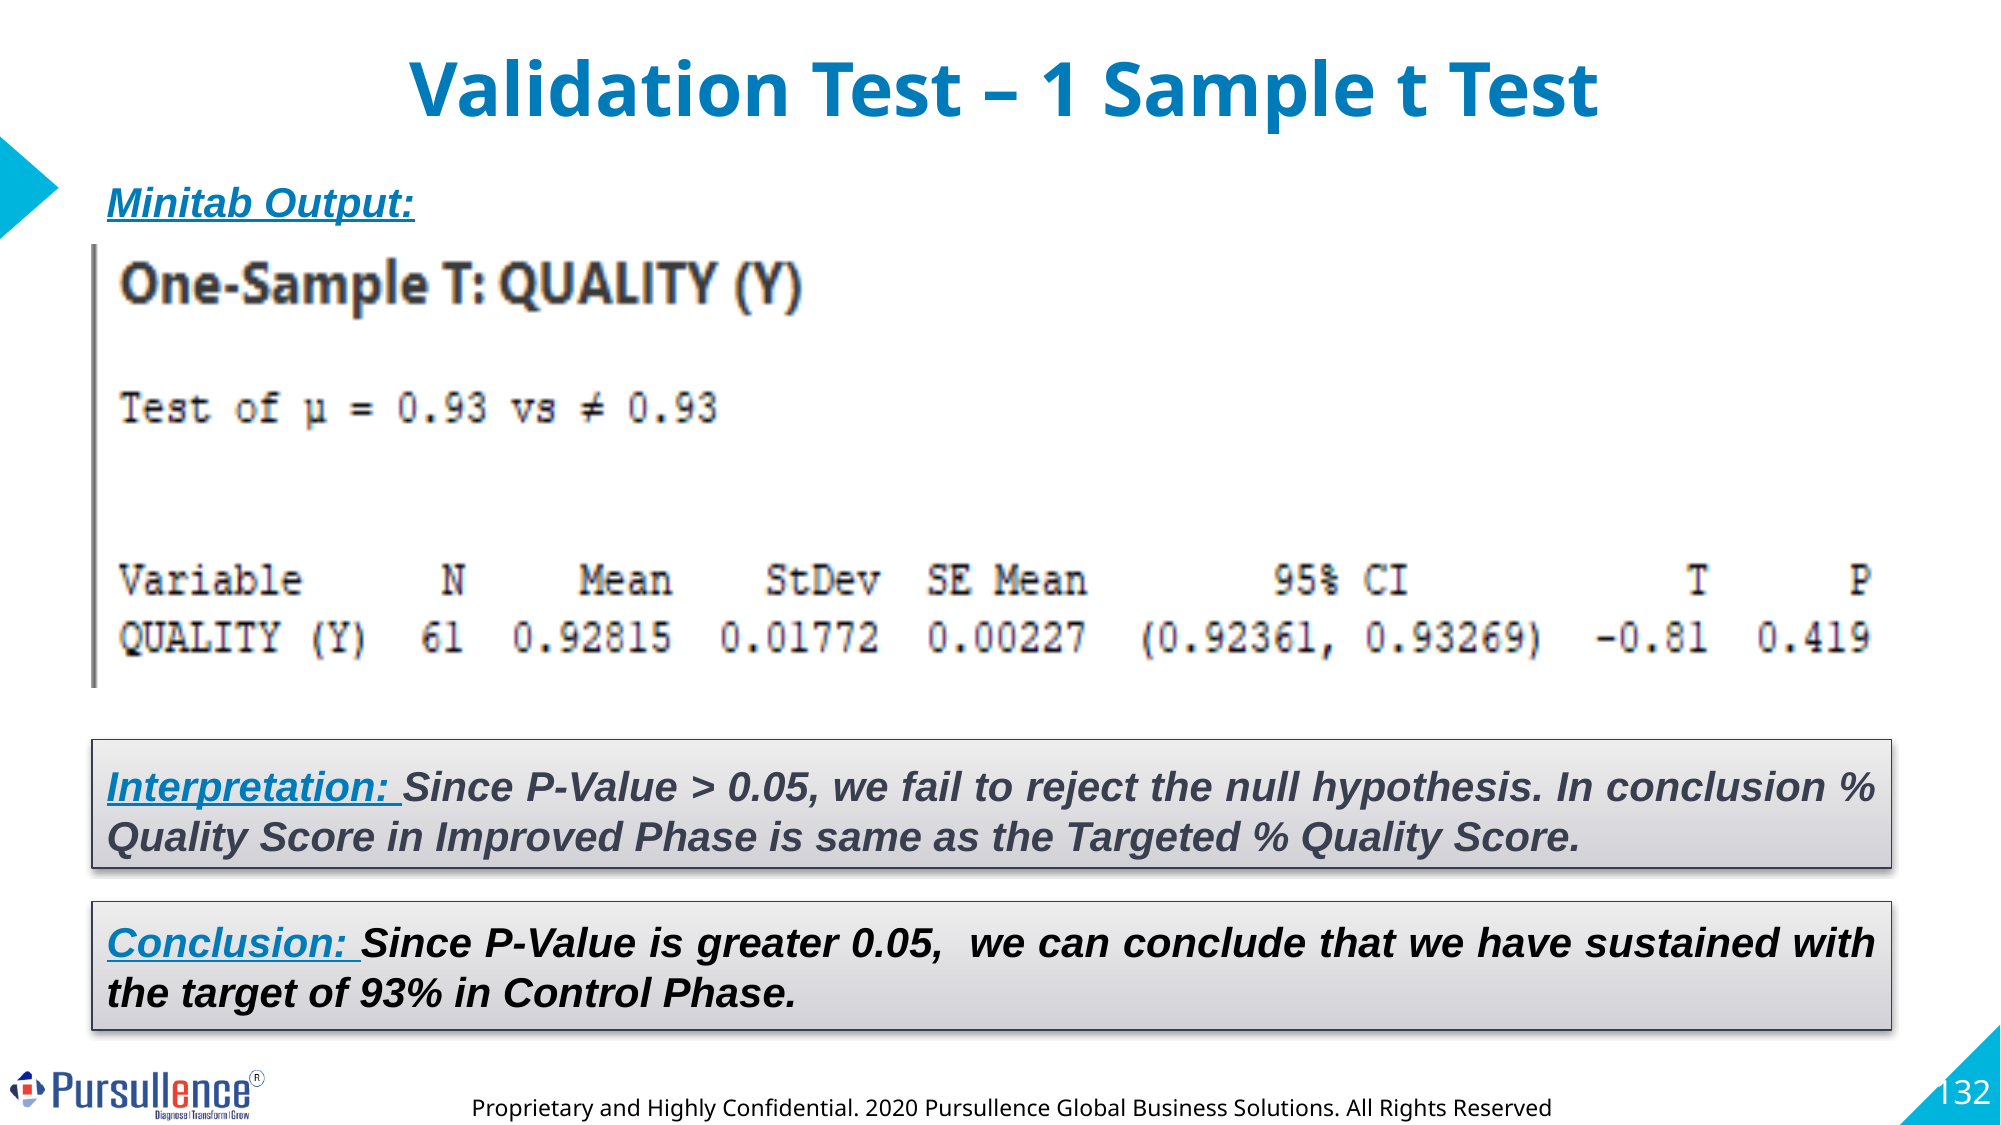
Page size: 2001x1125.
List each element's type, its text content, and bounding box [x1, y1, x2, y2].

picture [91, 244, 1892, 688]
text_box Interpretation: Since P-Value > 0.05, we fail to reject the null hypothesis. In conclusion % Quality Score in Improved Phase is same as the Targeted % Quality Score. [91, 751, 1892, 908]
picture [0, 1063, 265, 1125]
slide_number 132 [1891, 1014, 1992, 1117]
text_box Conclusion: Since P-Value is greater 0.05, we can conclude that we have sustained with the target of 93% in Control Phase. [91, 908, 1892, 1024]
text_box Minitab Output: [91, 168, 1920, 233]
text_box [91, 1024, 1891, 1031]
text_box [91, 739, 1892, 751]
text_box Validation Test – 1 Sample t Test [277, 0, 1734, 110]
text_box Proprietary and Highly Confidential. 2020 Pursullence Global Business Solutions. All Rights Reserved [456, 1085, 1734, 1125]
